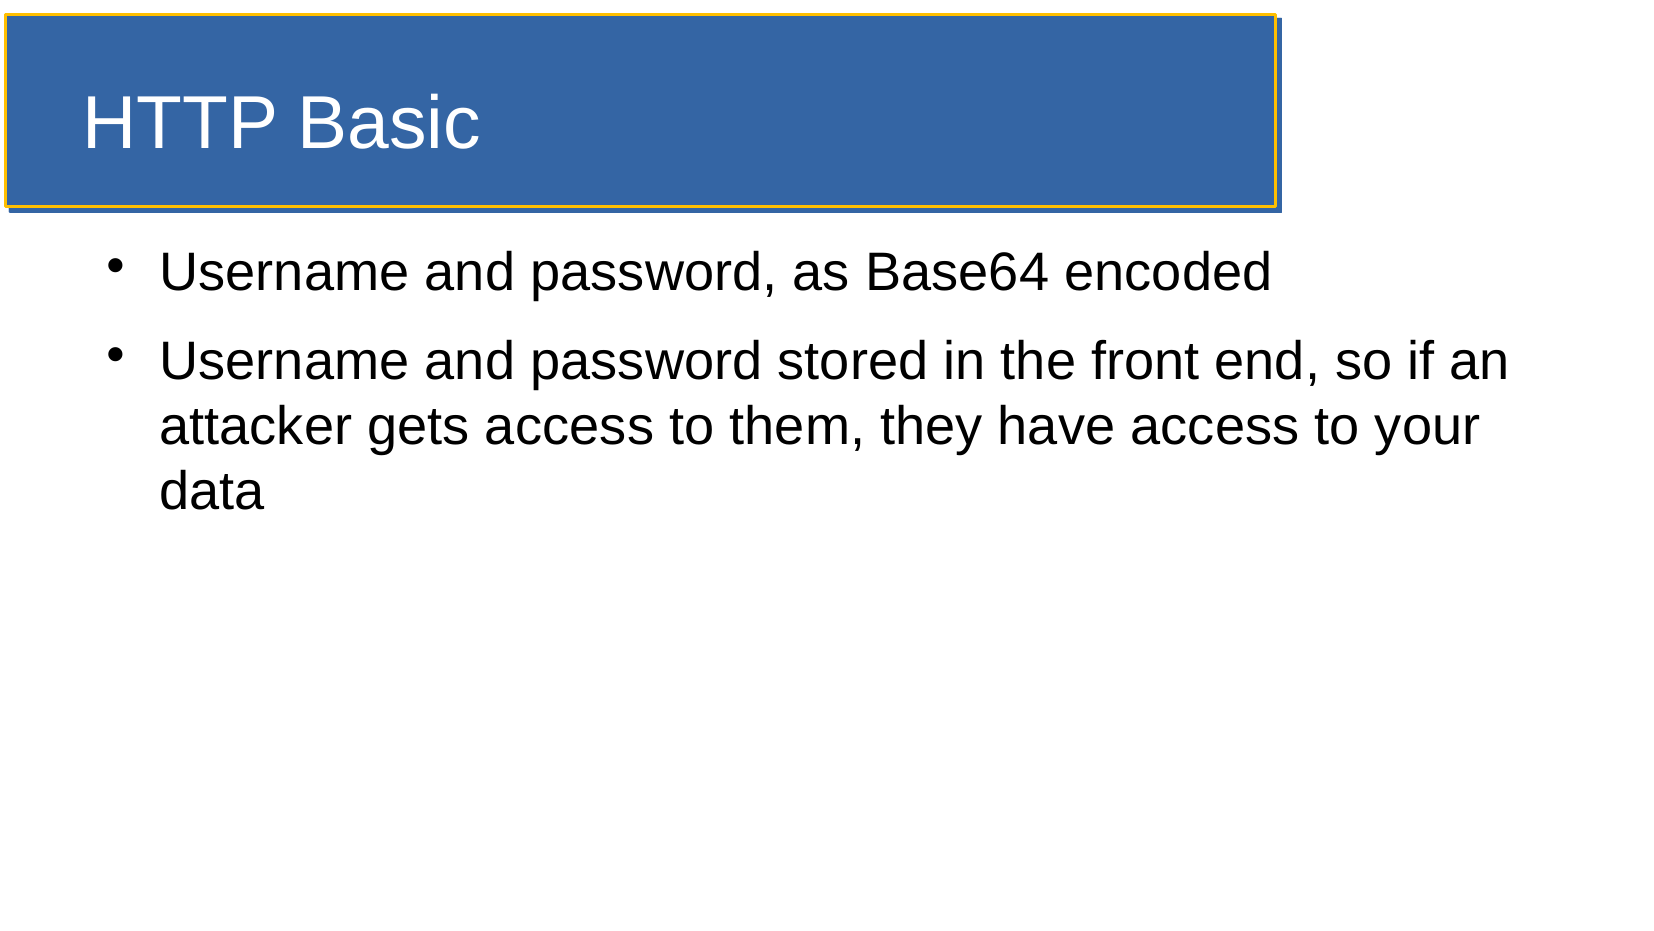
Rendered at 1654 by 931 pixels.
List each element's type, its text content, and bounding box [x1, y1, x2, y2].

text_box Username and password, as Base64 encoded Username and password stored in the front end, so if an attacker gets access to them, they have access to your data [88, 236, 1565, 798]
text_box HTTP Basic [82, 44, 1235, 192]
